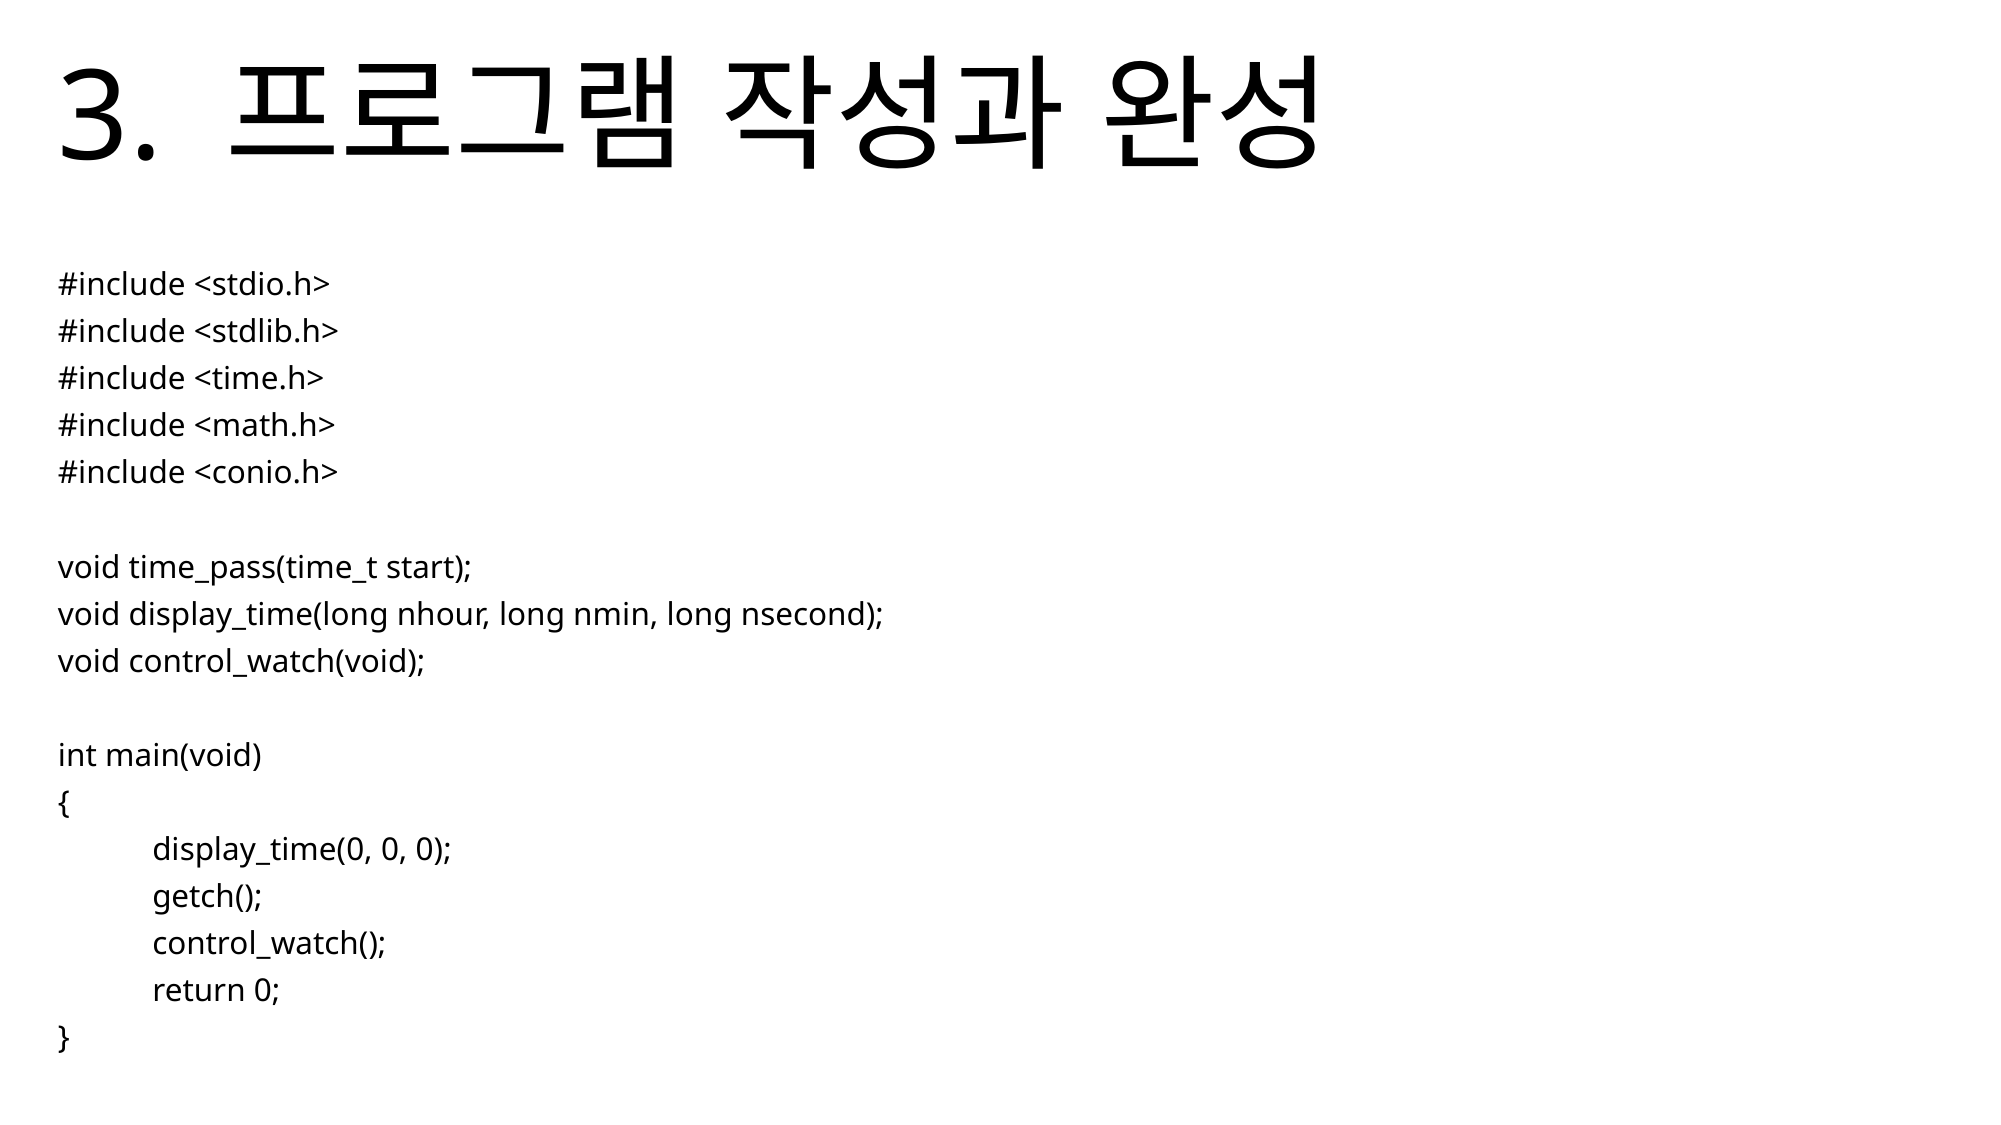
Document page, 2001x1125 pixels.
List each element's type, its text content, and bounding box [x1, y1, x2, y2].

subtitle #include <stdio.h> #include <stdlib.h> #include <time.h> #include <math.h> #include <conio.h> void time_pass(time_t start); void display_time(long nhour, long nmin, long nsecond); void control_watch(void); int main(void) { display_time(0, 0, 0); getch(); control_watch(); return 0; } [42, 261, 1676, 1066]
title 3. 프로그램 작성과 완성 [42, 40, 1543, 195]
